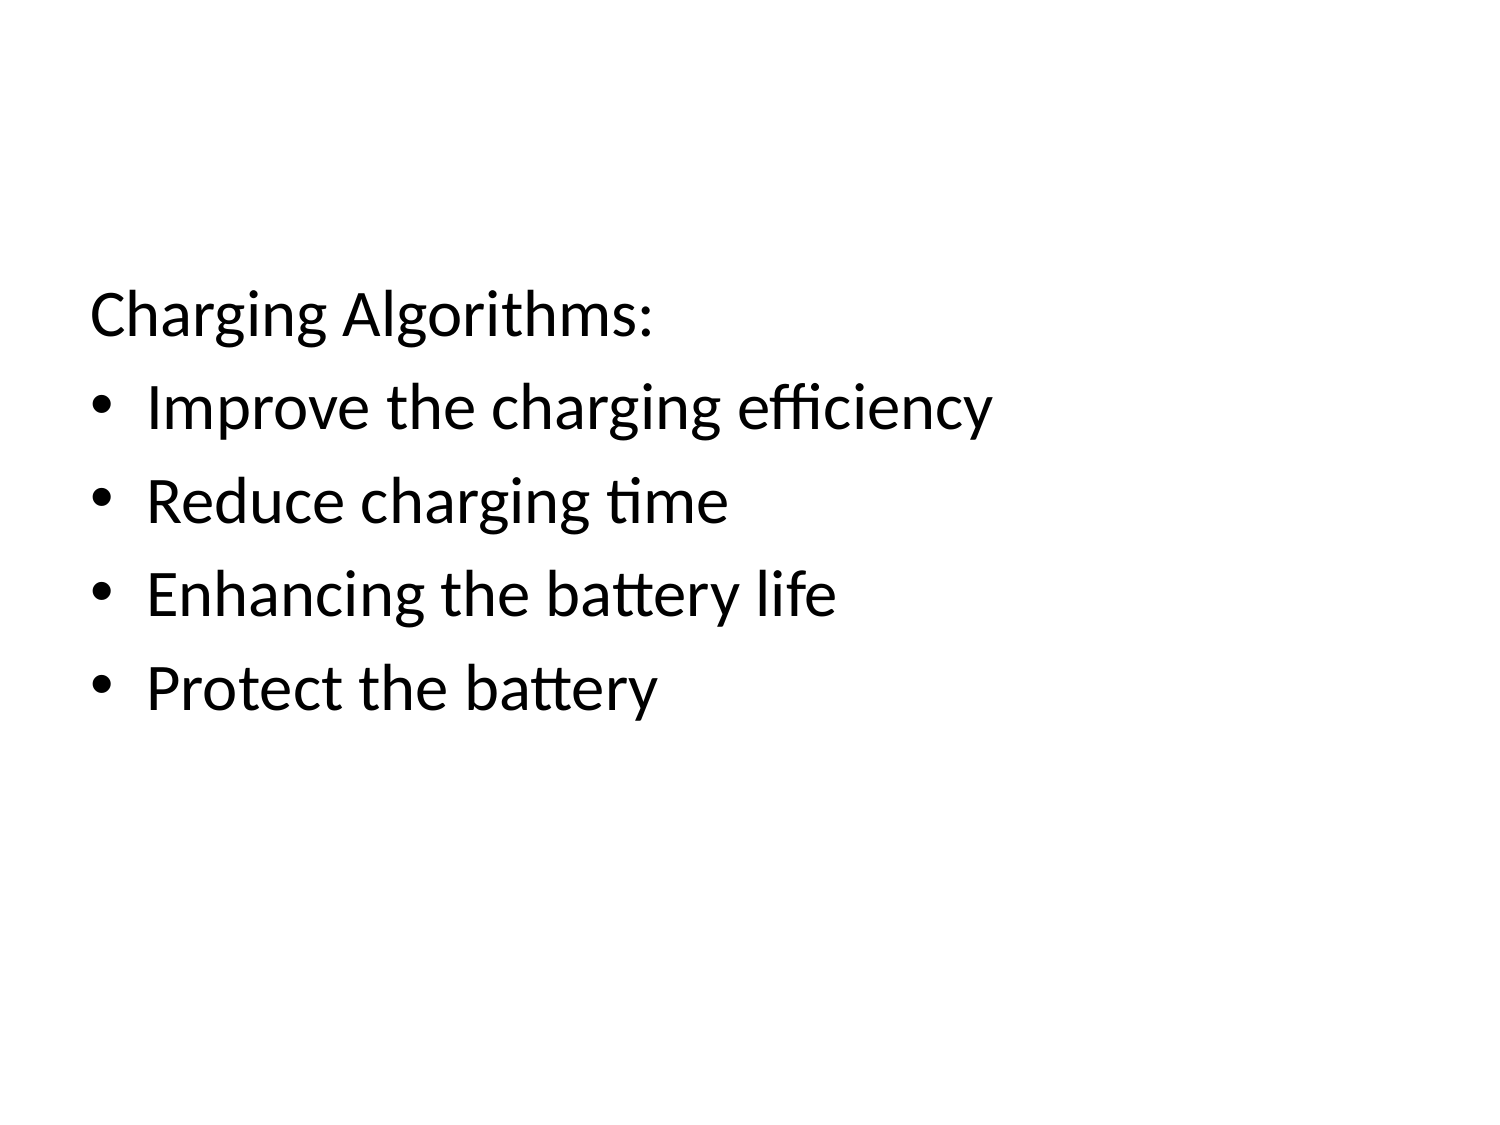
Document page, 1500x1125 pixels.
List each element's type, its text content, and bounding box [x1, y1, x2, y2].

list Charging Algorithms: Improve the charging efficiency Reduce charging time Enhancing the battery life Protect the battery [75, 262, 1425, 1005]
